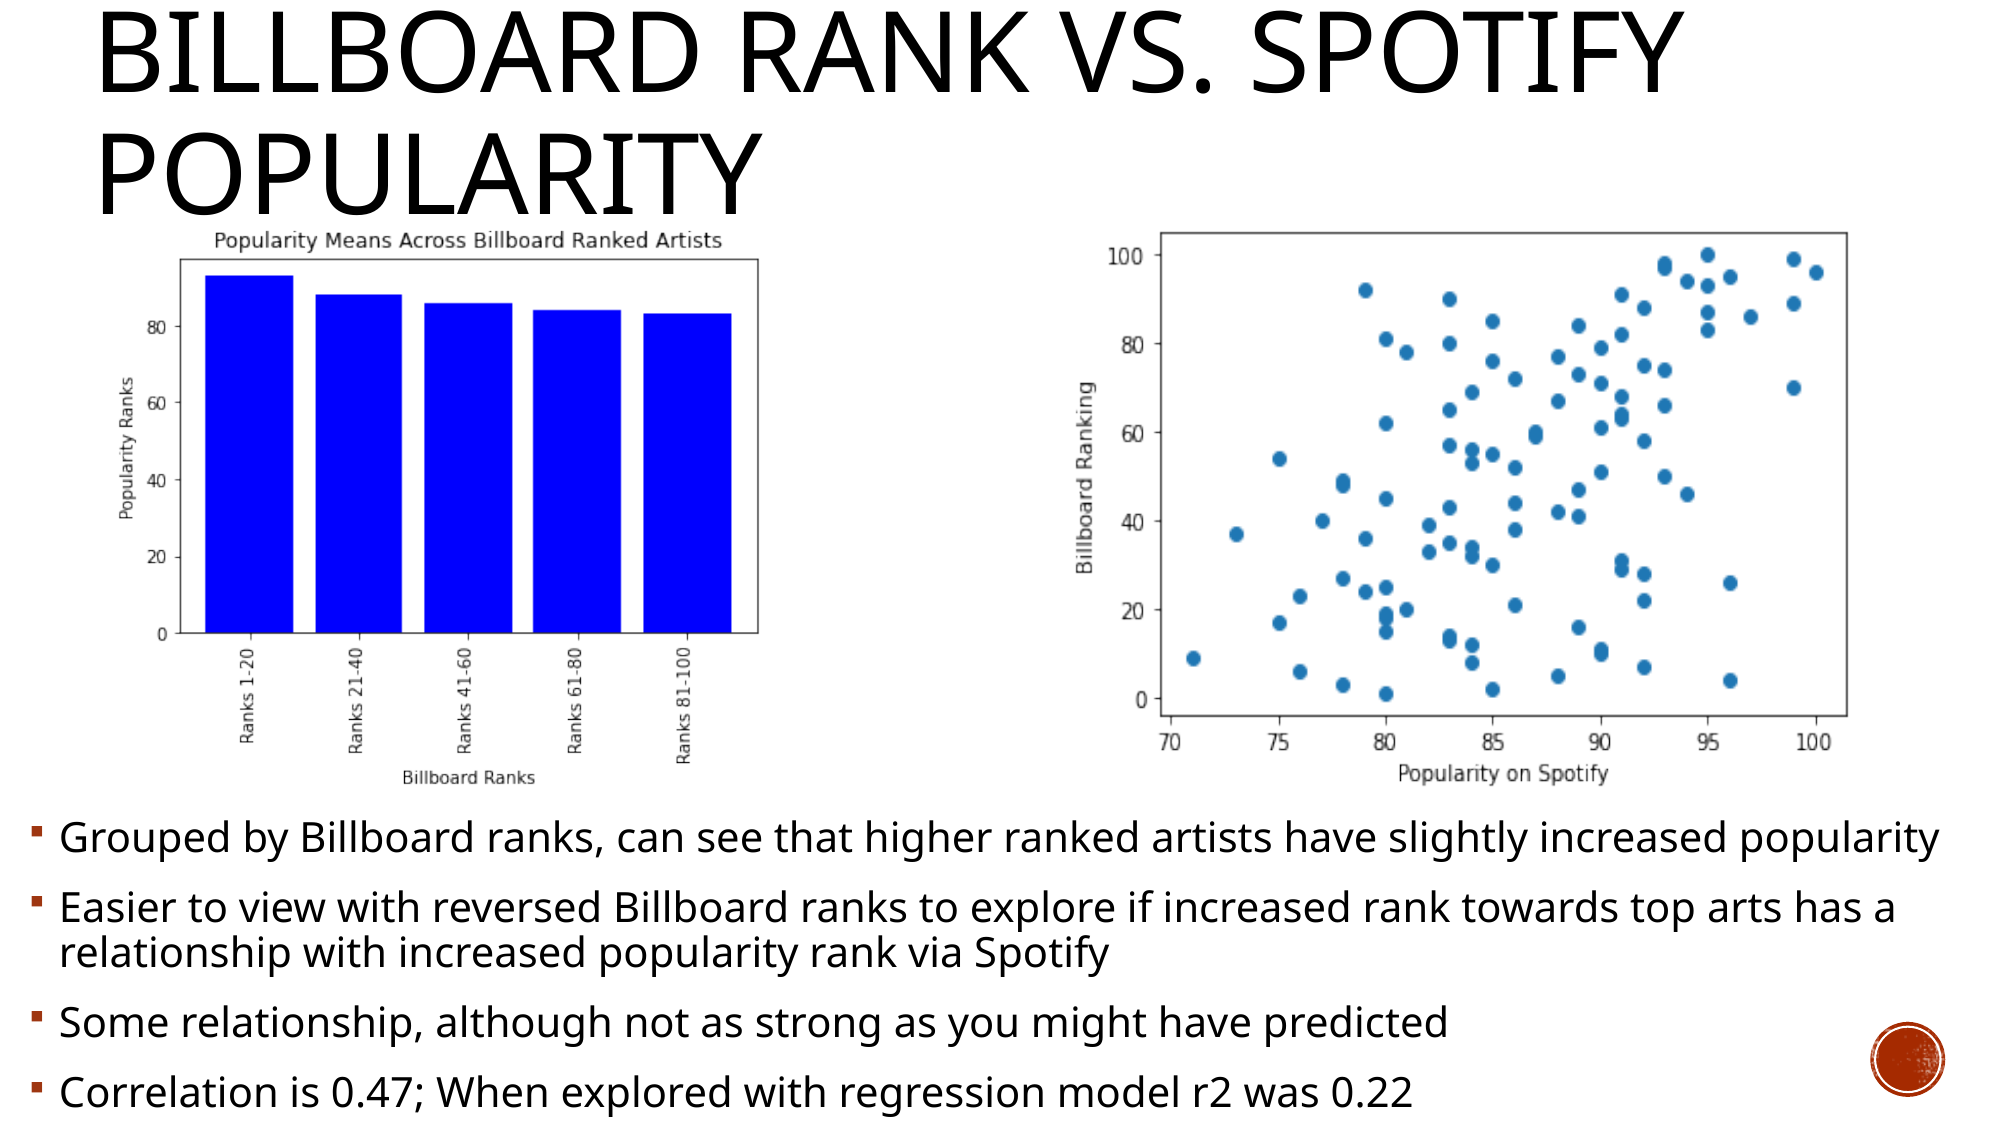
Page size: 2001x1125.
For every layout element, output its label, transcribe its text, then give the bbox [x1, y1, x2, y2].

picture [1064, 219, 1861, 800]
title Billboard Rank Vs. Spotify Popularity [77, 0, 1728, 249]
picture [109, 219, 768, 800]
list Grouped by Billboard ranks, can see that higher ranked artists have slightly increased popularity Easier to view with reversed Billboard ranks to explore if increased rank towards top arts has a relationship with increased popularity rank via Spotify Some relationship, although not as strong as you might have predicted Correlation is 0.47; When explored with regression model r2 was 0.22 [13, 808, 2000, 1125]
